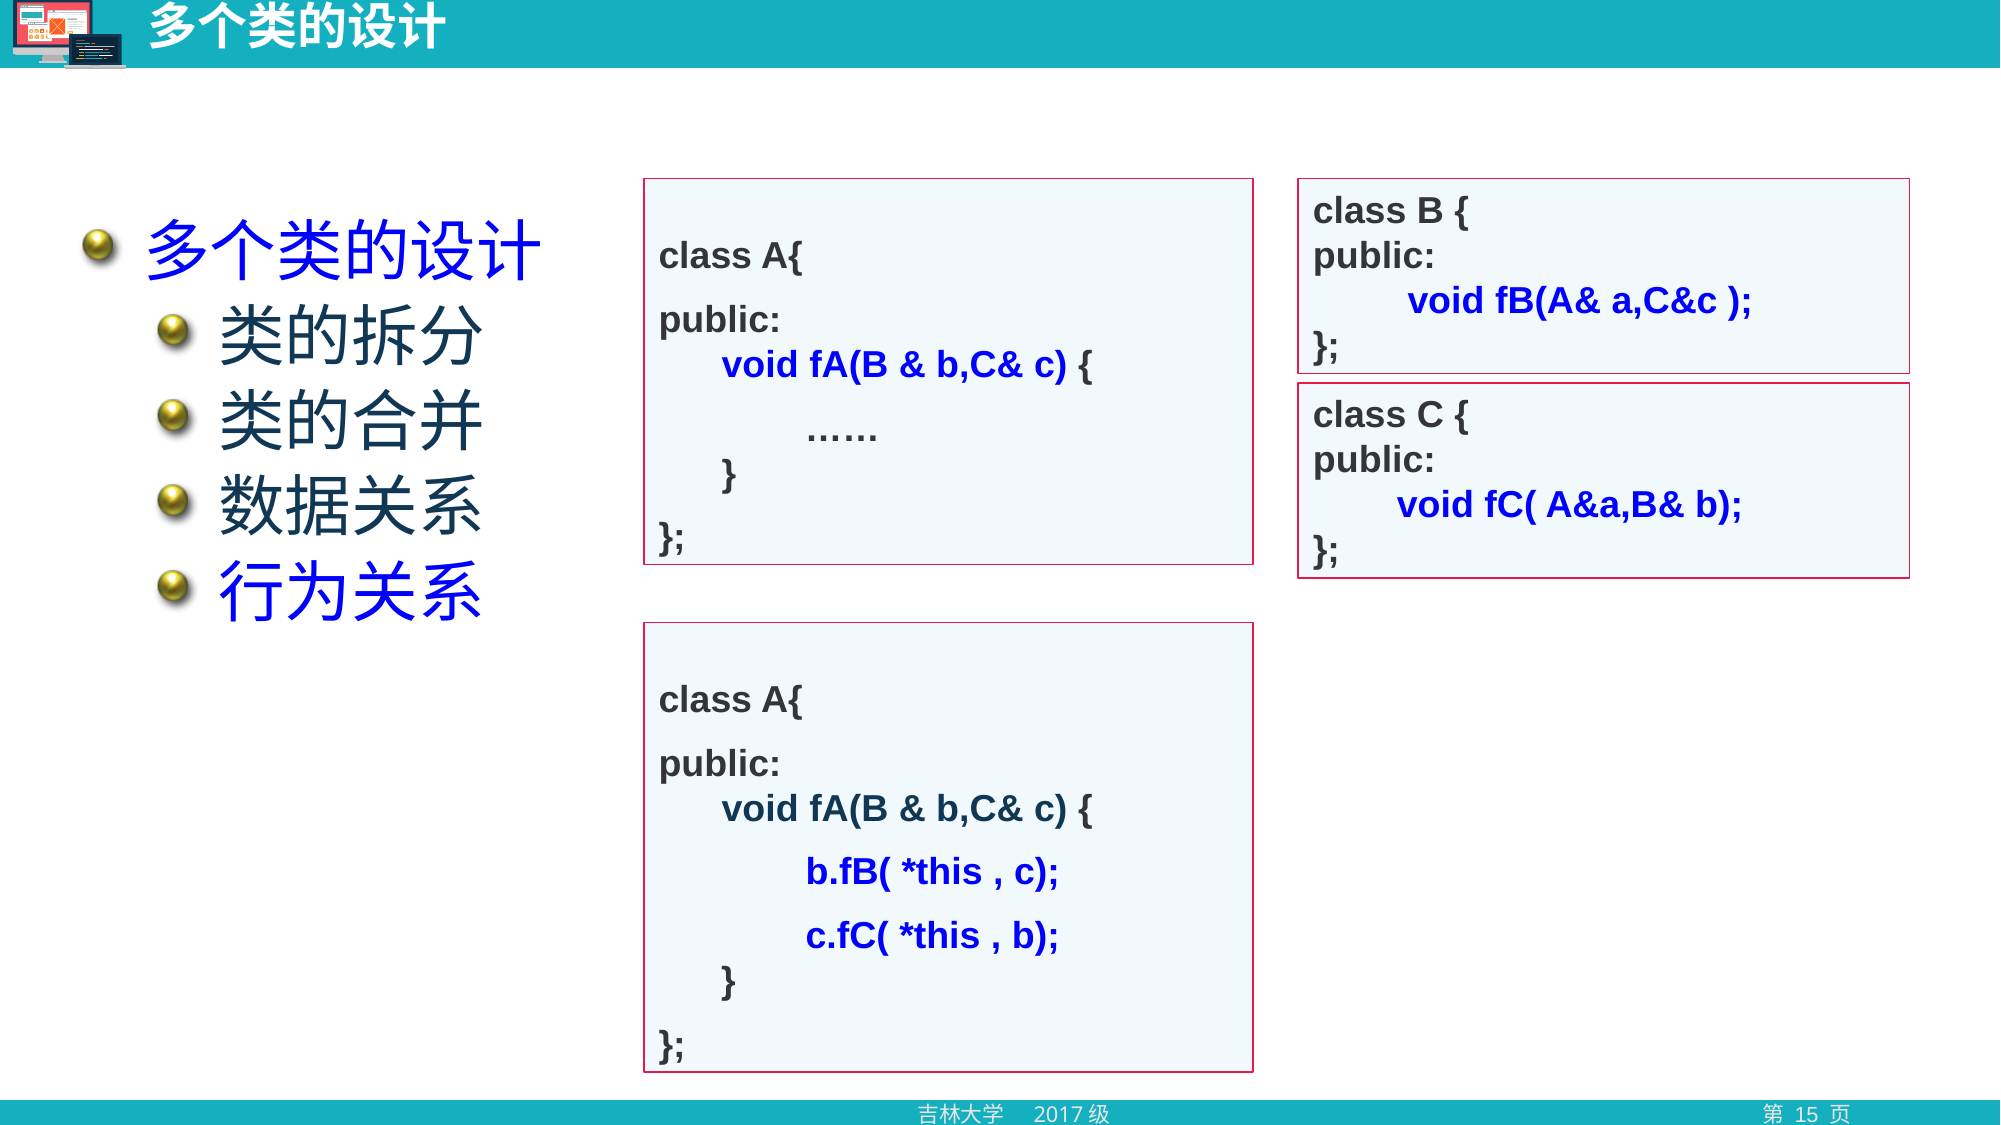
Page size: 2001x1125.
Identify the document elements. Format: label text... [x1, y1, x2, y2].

picture [153, 567, 200, 614]
picture [78, 226, 125, 273]
picture [153, 396, 200, 444]
title 多个类的设计 [131, 5, 1370, 64]
picture [13, 0, 126, 69]
text_box 多个类的设计 类的拆分 类的合并 数据关系 行为关系 [63, 210, 627, 765]
picture [153, 481, 200, 529]
text_box class C { public: void fC( A&a,B& b); }; [1298, 383, 1910, 578]
text_box class B { public: void fB(A& a,C&c ); }; [1298, 178, 1910, 374]
picture [153, 311, 200, 358]
text_box class A{ public: void fA(B & b,C& c) { …… } }; [643, 178, 1253, 565]
text_box class A{ public: void fA(B & b,C& c) { b.fB( *this , c); c.fC( *this , b); } }; [643, 622, 1253, 1073]
